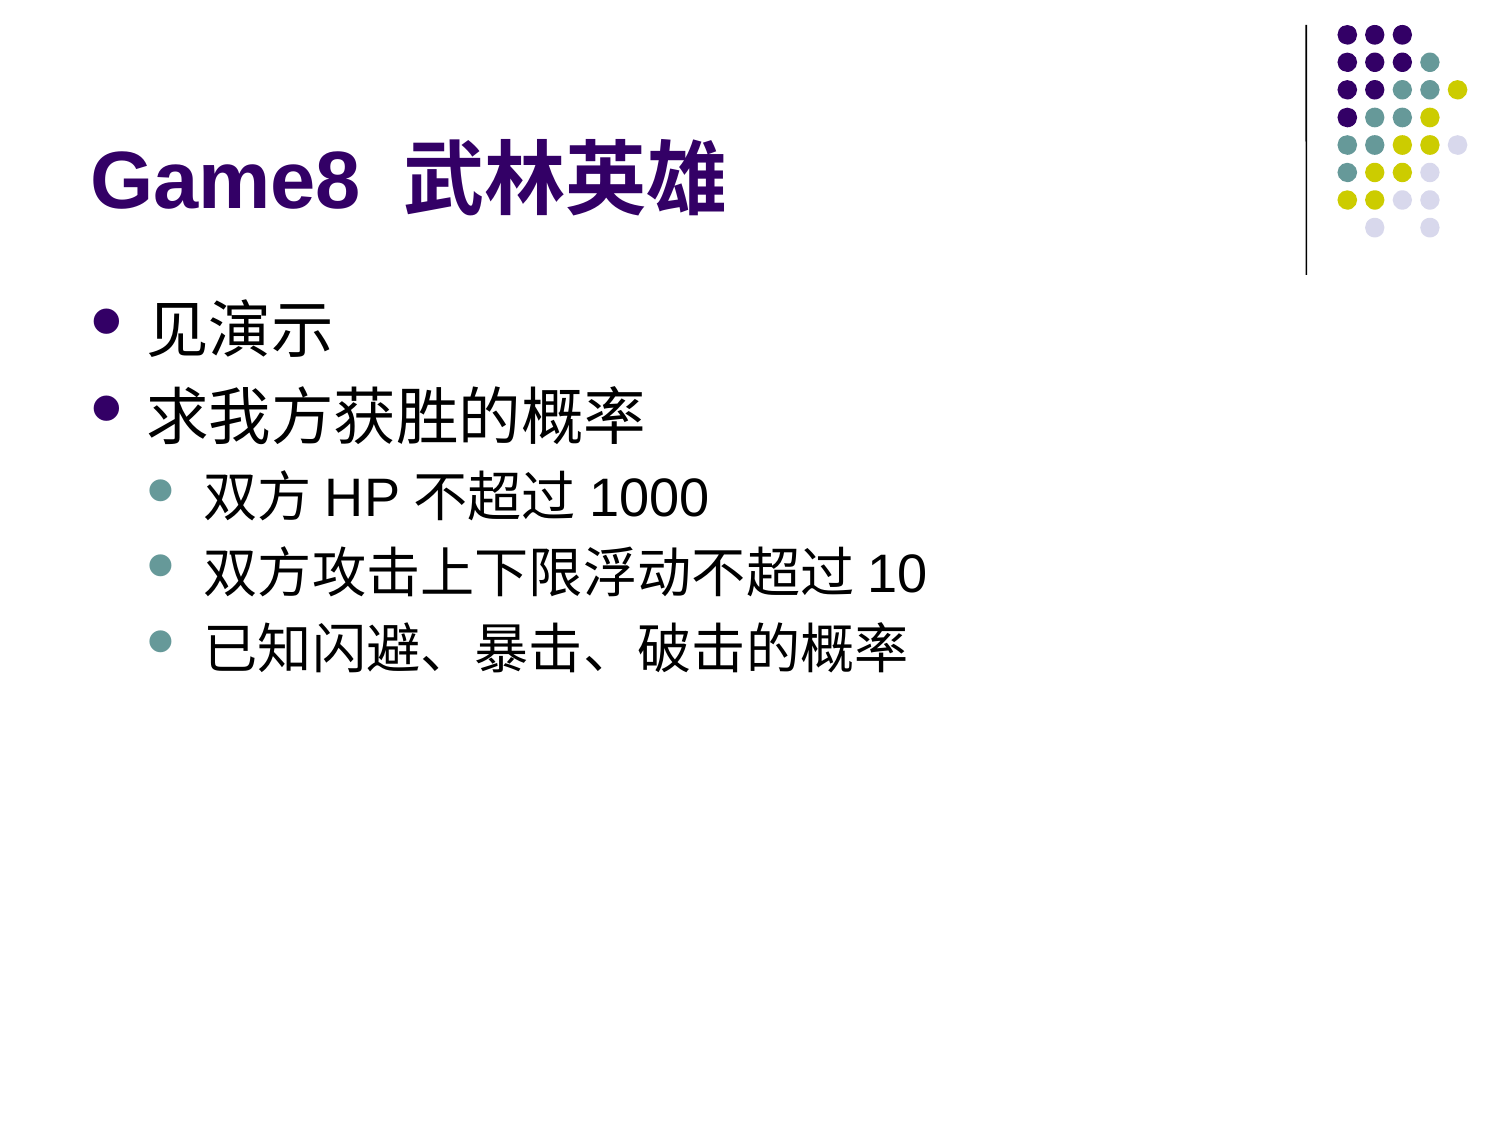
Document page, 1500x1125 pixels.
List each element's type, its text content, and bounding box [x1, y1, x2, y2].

list 见演示 求我方获胜的概率 双方HP不超过1000 双方攻击上下限浮动不超过10 已知闪避、暴击、破击的概率 [74, 281, 1426, 1006]
title Game8 武林英雄 [74, 19, 1313, 233]
